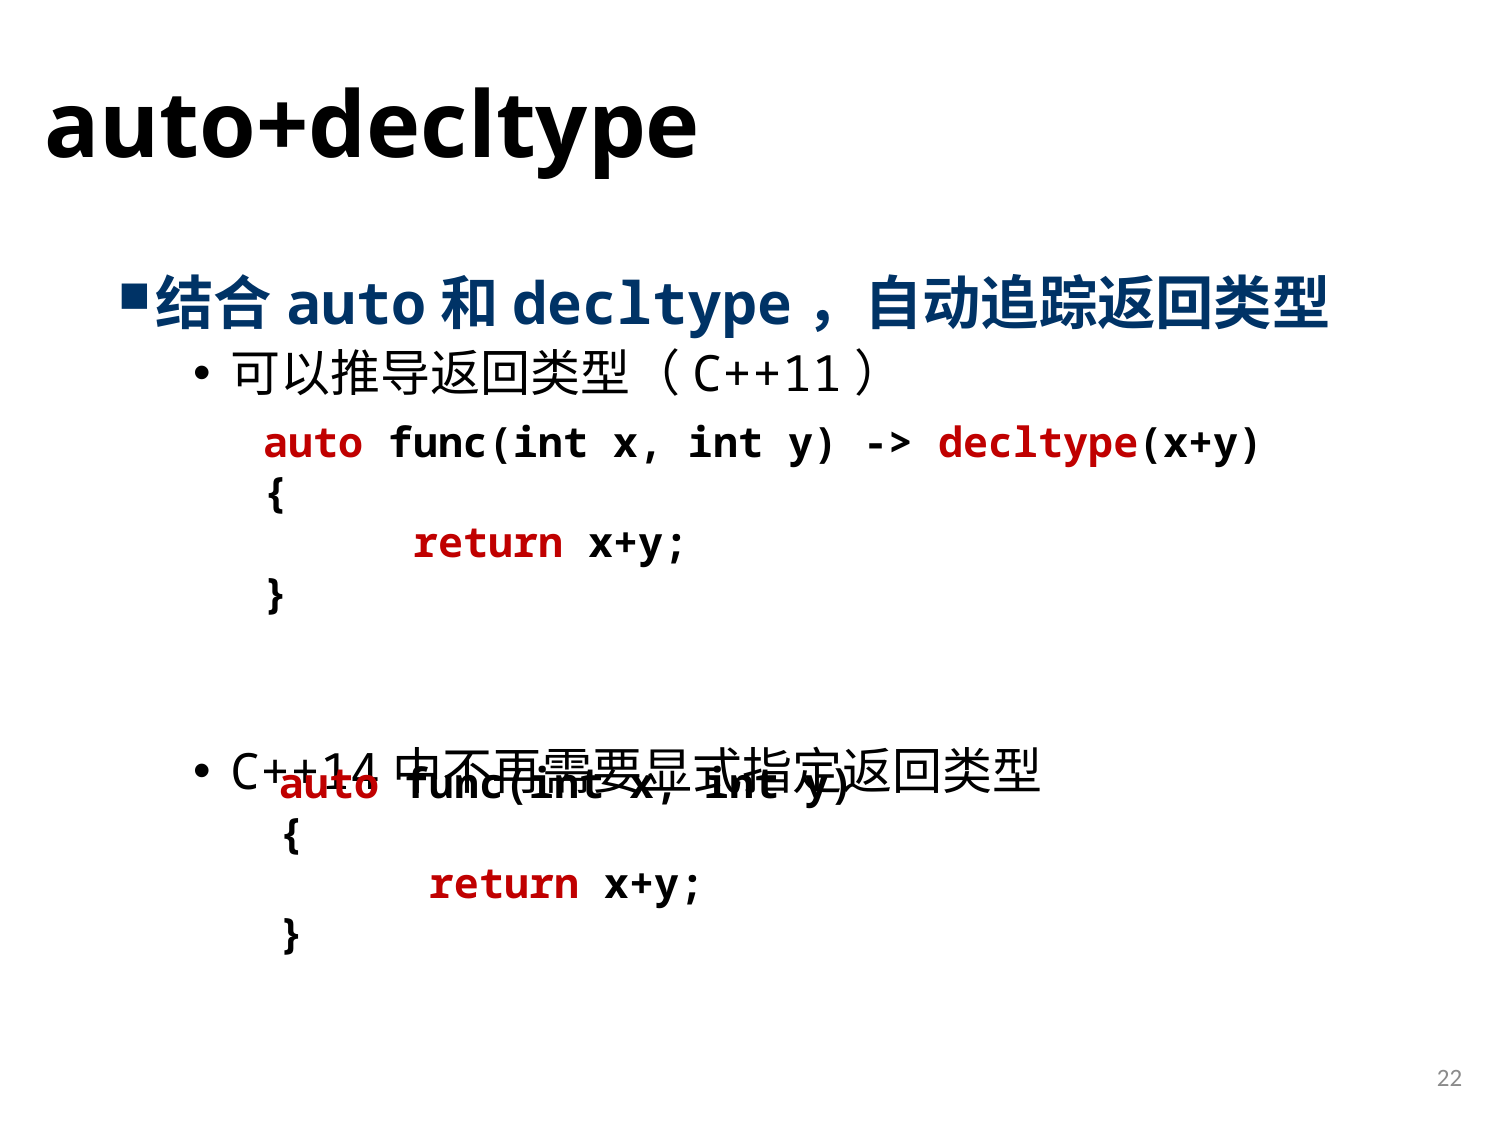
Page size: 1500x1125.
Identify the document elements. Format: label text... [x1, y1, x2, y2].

text_box auto func(int x, int y) { return x+y; } [264, 749, 869, 964]
title auto+decltype [29, 19, 1324, 237]
list 结合auto和decltype，自动追踪返回类型 可以推导返回类型（C++11） C++14中不再需要显式指定返回类型 [103, 267, 1424, 1047]
slide_number 22 [1139, 1046, 1478, 1107]
text_box auto func(int x, int y) -> decltype(x+y) { return x+y; } [248, 408, 1278, 624]
